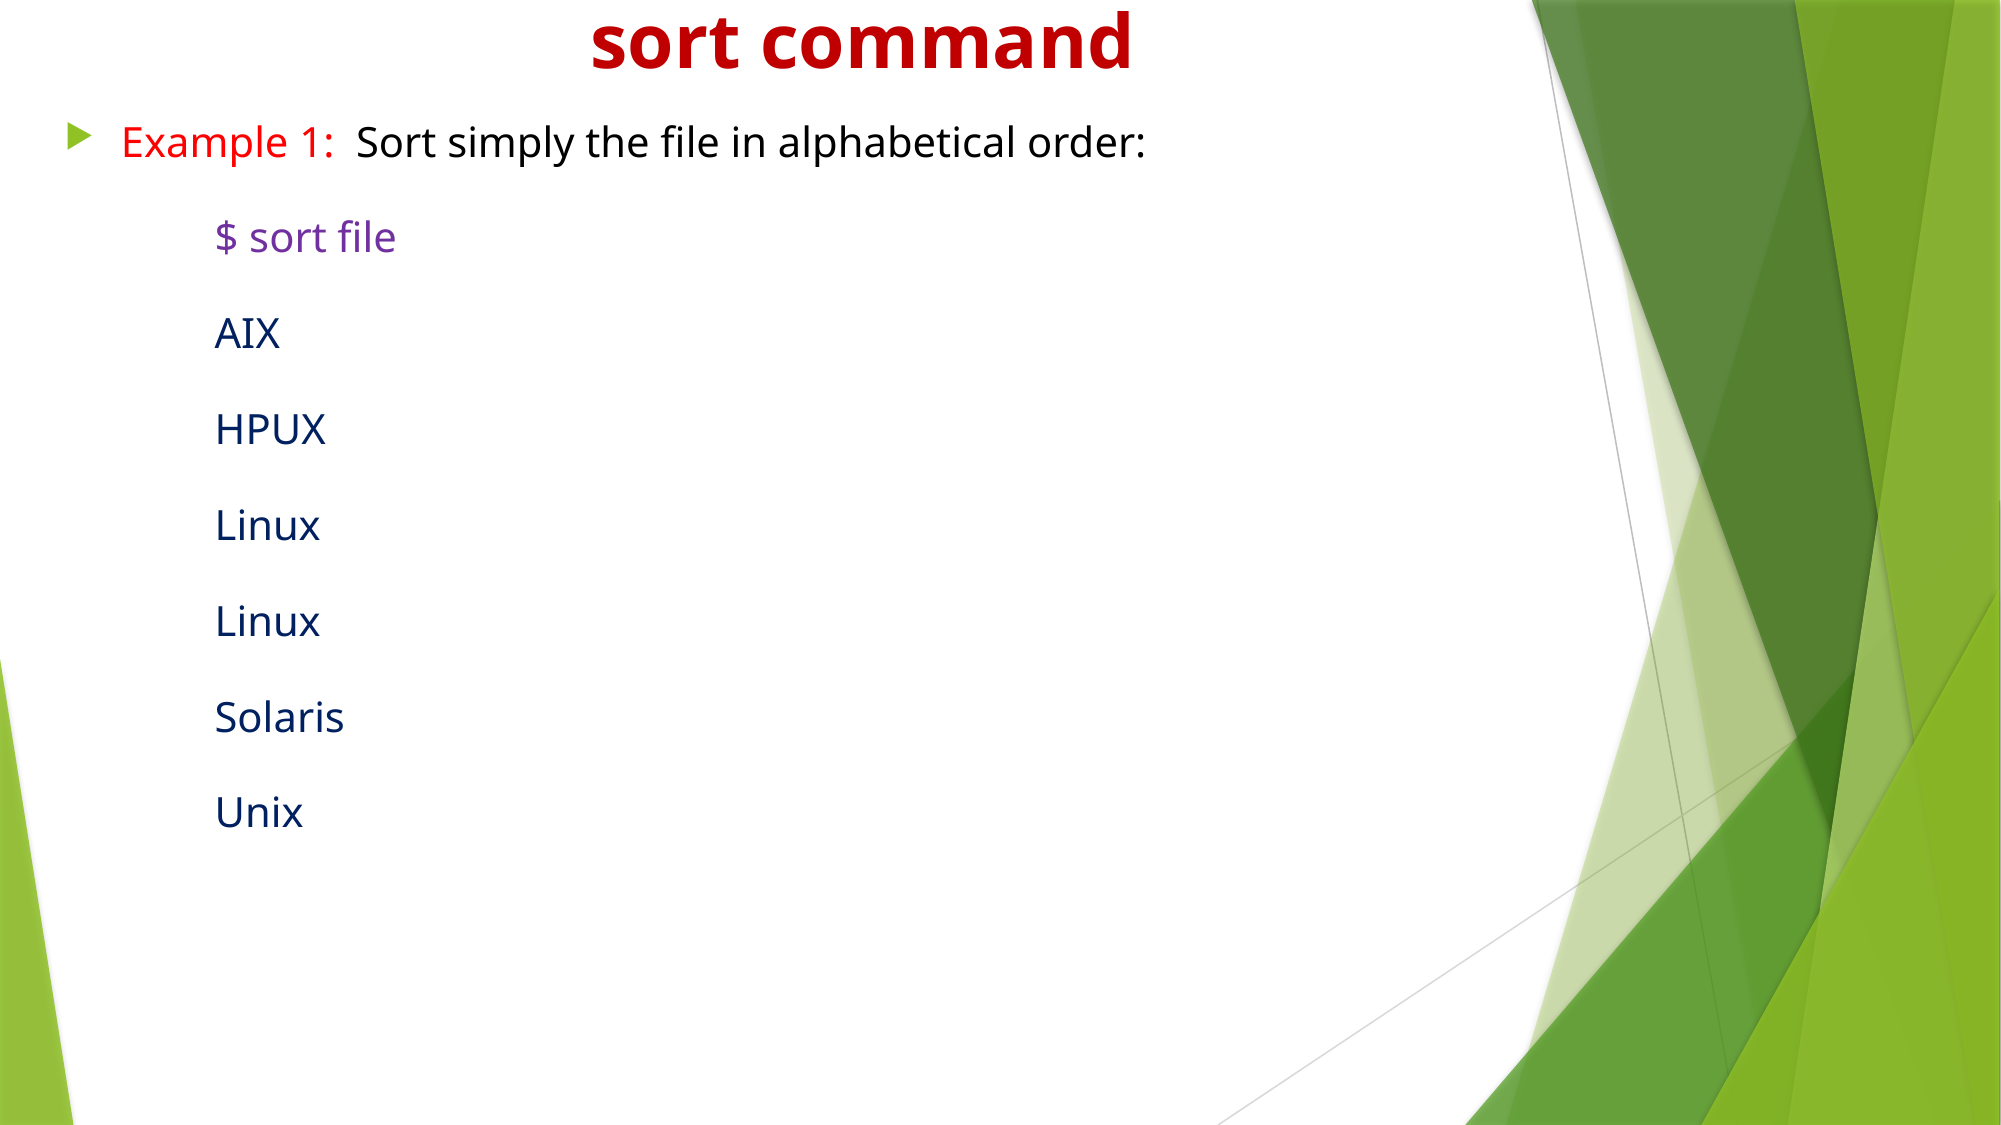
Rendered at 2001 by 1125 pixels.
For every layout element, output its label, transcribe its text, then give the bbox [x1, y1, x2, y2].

title sort command [575, 0, 1305, 82]
list Example 1: Sort simply the file in alphabetical order: $ sort file AIX HPUX Linux Linux Solaris Unix [49, 82, 1731, 947]
